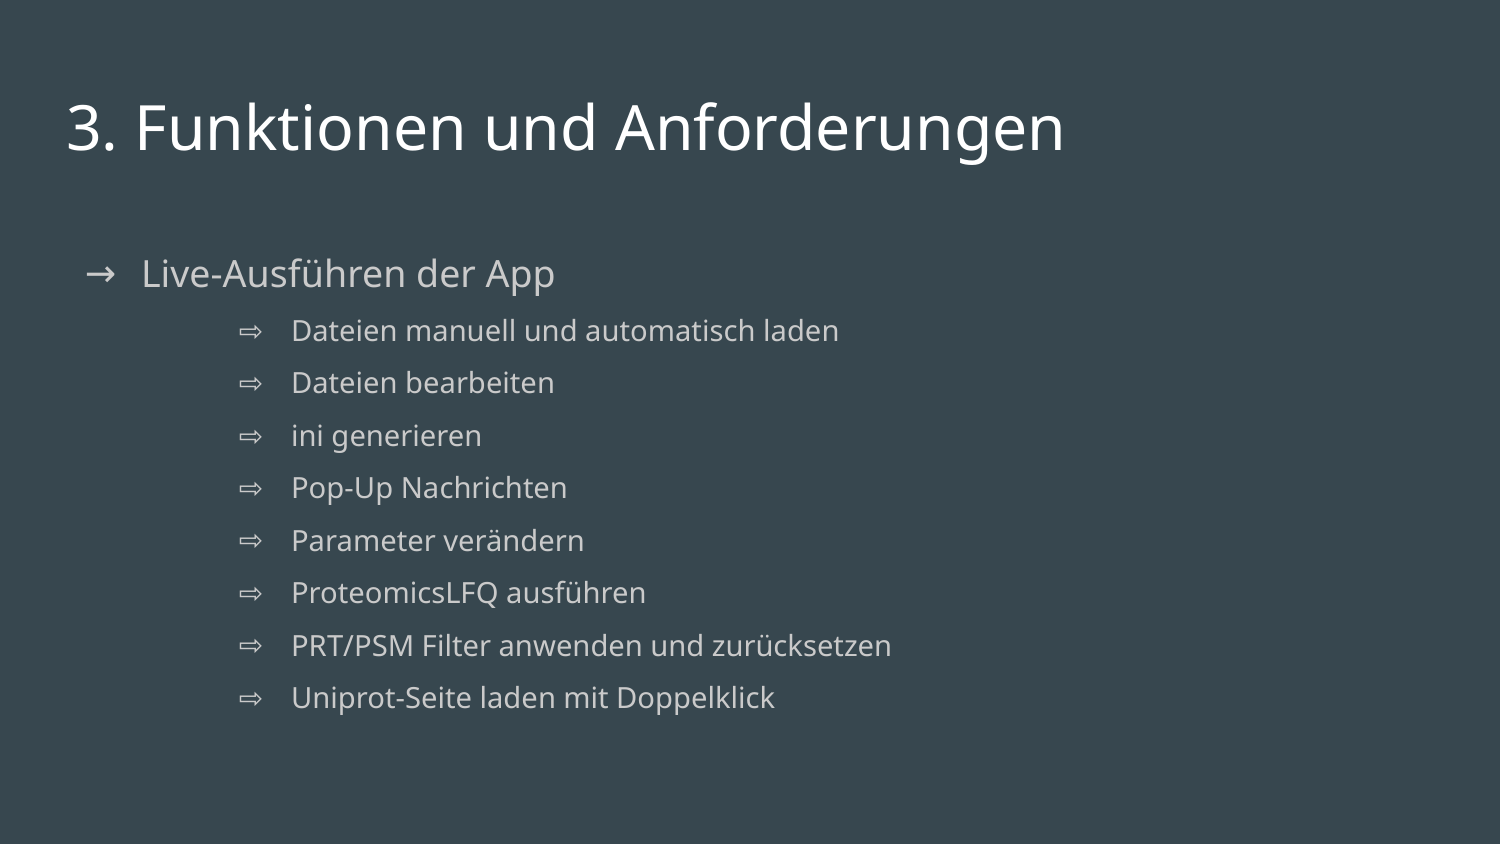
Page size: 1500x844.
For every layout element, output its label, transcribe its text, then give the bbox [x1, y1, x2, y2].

title 3. Funktionen und Anforderungen [51, 72, 1449, 167]
list Live-Ausführen der App Dateien manuell und automatisch laden Dateien bearbeiten ini generieren Pop-Up Nachrichten Parameter verändern ProteomicsLFQ ausführen PRT/PSM Filter anwenden und zurücksetzen Uniprot-Seite laden mit Doppelklick [51, 212, 1449, 750]
